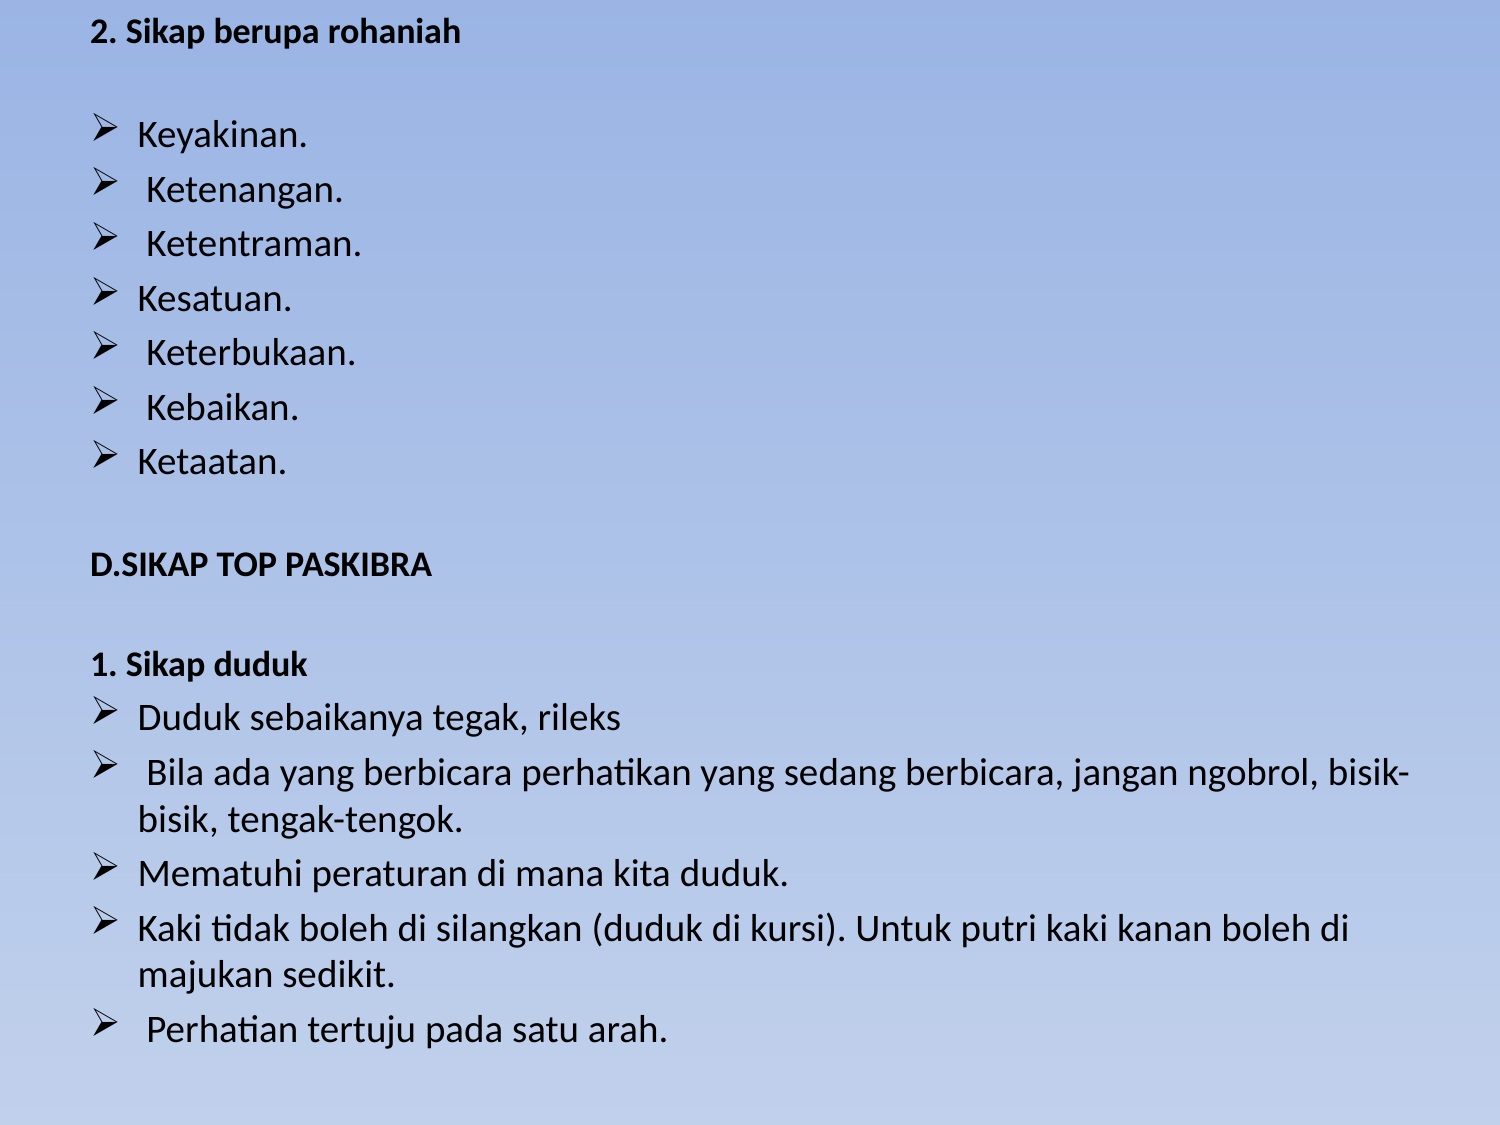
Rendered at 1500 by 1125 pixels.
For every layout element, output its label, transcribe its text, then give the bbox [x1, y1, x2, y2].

list 2. Sikap berupa rohaniah Keyakinan. Ketenangan. Ketentraman. Kesatuan. Keterbukaan. Kebaikan. Ketaatan. D.SIKAP TOP PASKIBRA 1. Sikap duduk Duduk sebaikanya tegak, rileks Bila ada yang berbicara perhatikan yang sedang berbicara, jangan ngobrol, bisik-bisik, tengak-tengok. Mematuhi peraturan di mana kita duduk. Kaki tidak boleh di silangkan (duduk di kursi). Untuk putri kaki kanan boleh di majukan sedikit. Perhatian tertuju pada satu arah. [75, 0, 1425, 1063]
